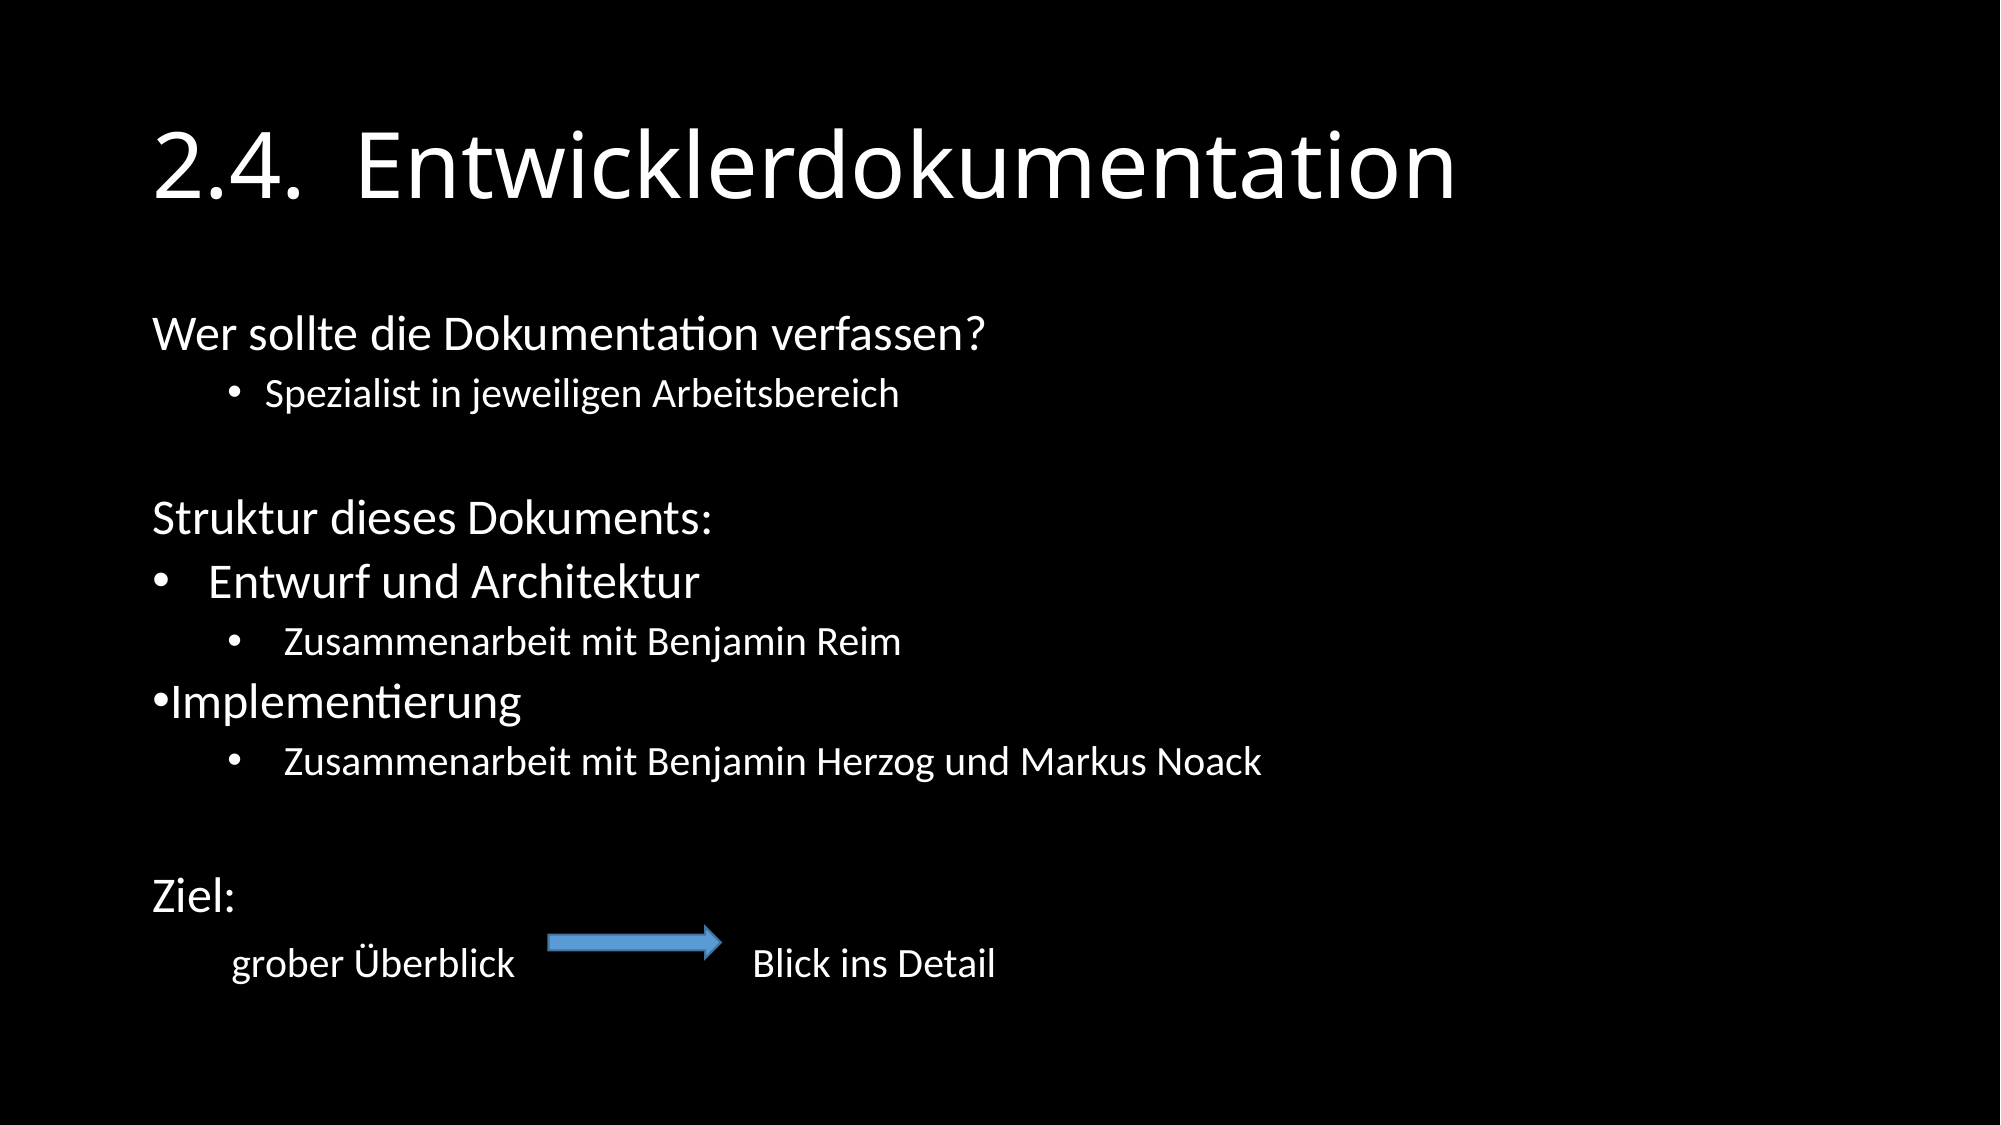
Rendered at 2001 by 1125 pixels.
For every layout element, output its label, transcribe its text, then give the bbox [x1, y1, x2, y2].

text_box [547, 924, 723, 961]
list Wer sollte die Dokumentation verfassen? Spezialist in jeweiligen Arbeitsbereich Struktur dieses Dokuments: Entwurf und Architektur Zusammenarbeit mit Benjamin Reim Implementierung Zusammenarbeit mit Benjamin Herzog und Markus Noack Ziel: grober Überblick Blick ins Detail [137, 299, 1863, 1014]
title 2.4. Entwicklerdokumentation [137, 59, 1863, 278]
